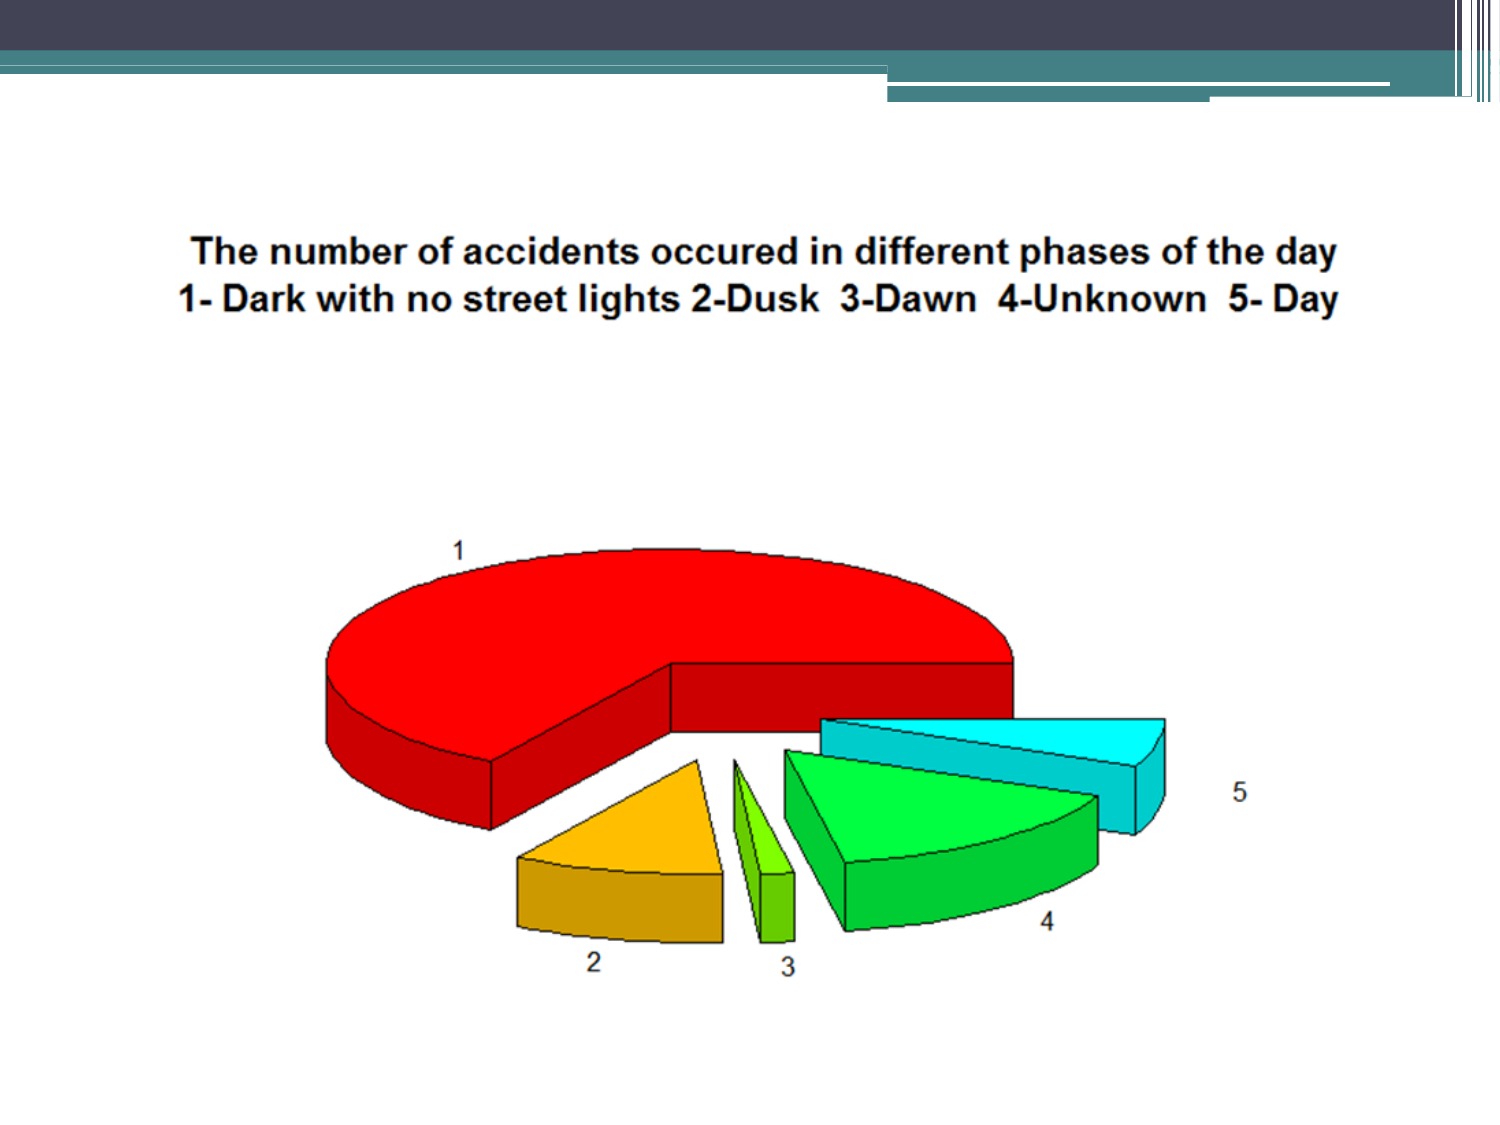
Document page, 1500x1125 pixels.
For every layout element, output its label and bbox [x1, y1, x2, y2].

picture [149, 196, 1351, 1001]
